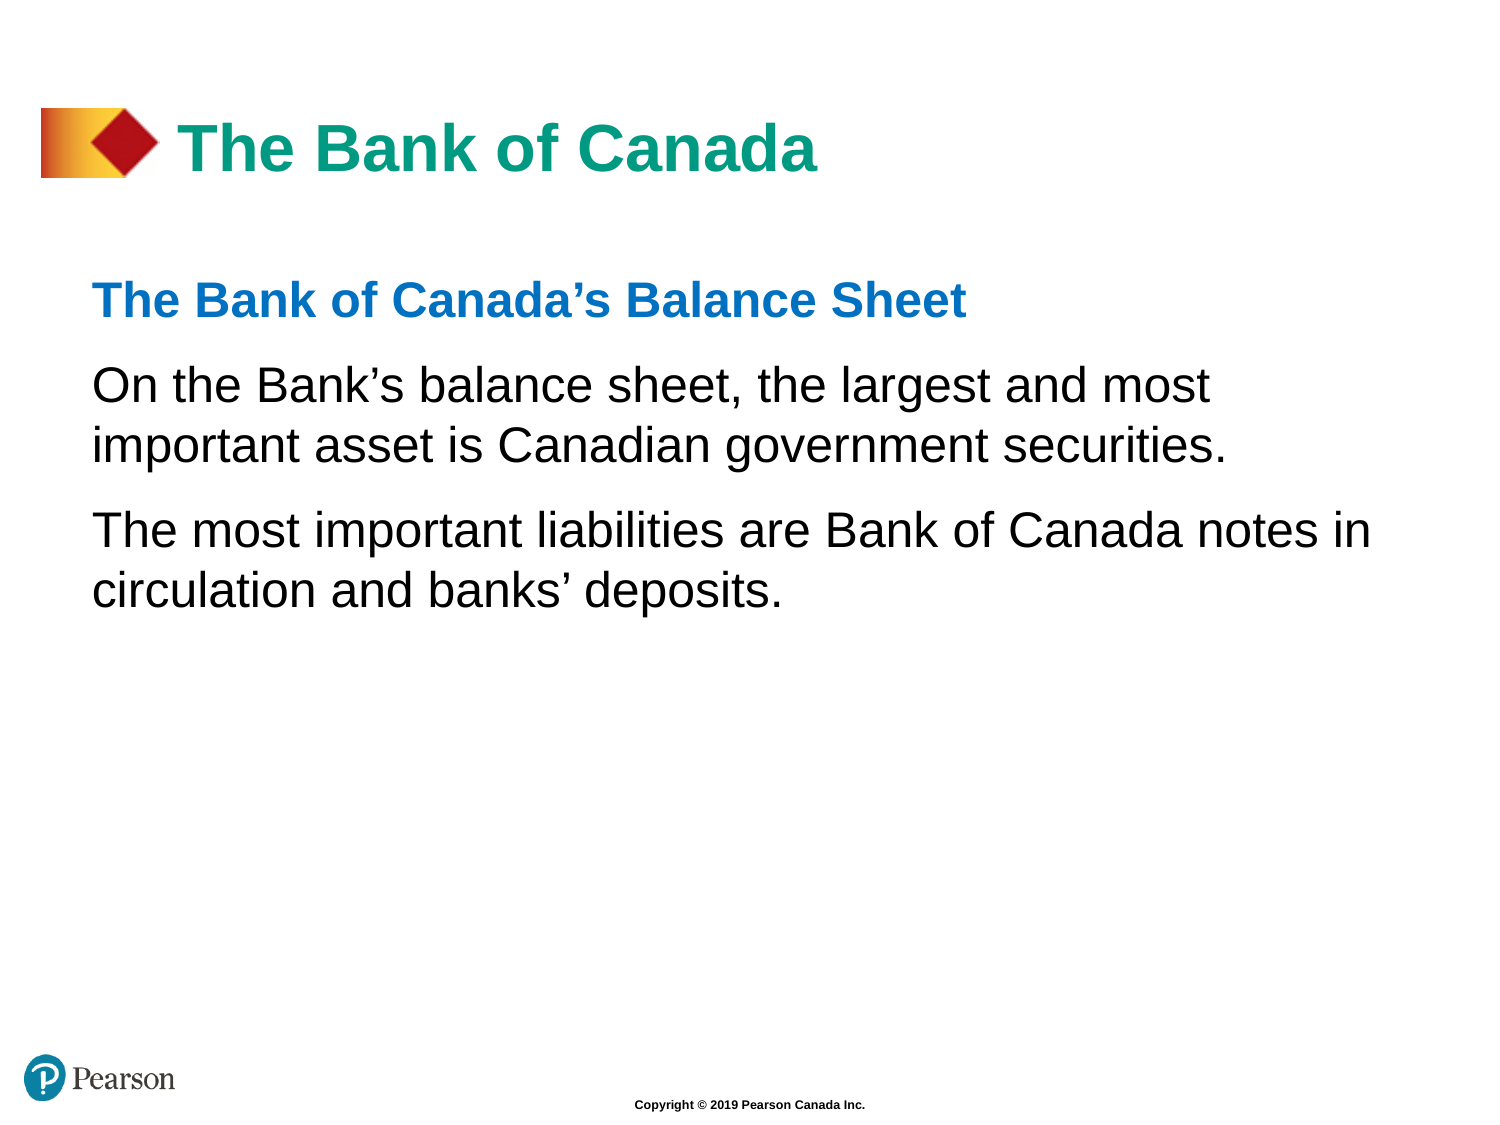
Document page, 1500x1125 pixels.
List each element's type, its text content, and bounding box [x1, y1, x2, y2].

picture [24, 1087, 34, 1101]
picture [24, 1054, 41, 1072]
title The Bank of Canada [162, 17, 1425, 273]
picture [33, 1064, 58, 1089]
picture [50, 1054, 175, 1101]
picture [41, 108, 160, 178]
list The Bank of Canada’s Balance Sheet On the Bank’s balance sheet, the largest and most important asset is Canadian government securities. The most important liabilities are Bank of Canada notes in circulation and banks’ deposits. [59, 259, 1410, 1003]
